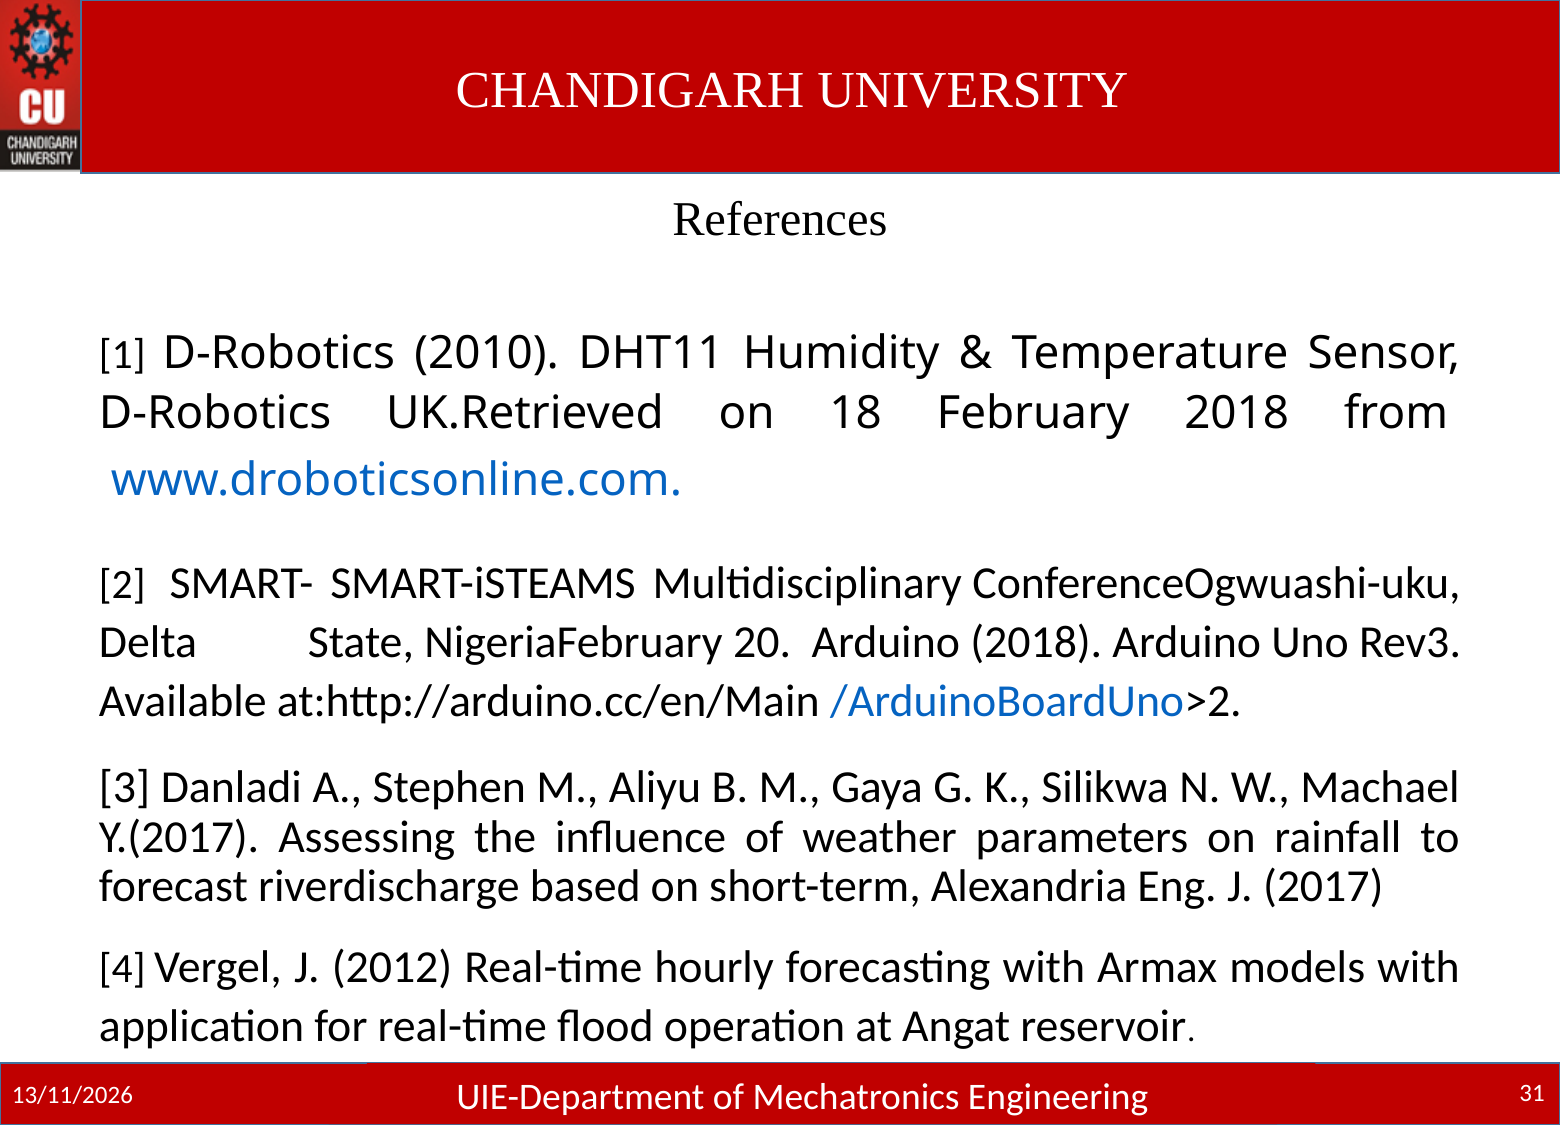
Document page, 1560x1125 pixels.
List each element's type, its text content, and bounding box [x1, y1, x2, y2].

slide_number 31 [1208, 1061, 1560, 1122]
text_box UIE-Department of Mechatronics Engineering [366, 1063, 1316, 1123]
text_box UIE-Department of Mechatronics Engineering [328, 1064, 1278, 1125]
list [1] D-Robotics (2010). DHT11 Humidity & Temperature Sensor, D-Robotics UK.Retrieved on 18 February 2018 from www.droboticsonline.com. [2] SMART- SMART-iSTEAMS Multidisciplinary ConferenceOgwuashi-uku, Delta State, NigeriaFebruary 20. Arduino (2018). Arduino Uno Rev3. Available at:http://arduino.cc/en/Main /ArduinoBoardUno>2. [3] Danladi A., Stephen M., Aliyu B. M., Gaya G. K., Silikwa N. W., Machael Y.(2017). Assessing the influence of weather parameters on rainfall to forecast riverdischarge based on short-term, Alexandria Eng. J. (2017) [4] Vergel, J. (2012) Real-time hourly forecasting with Armax models with application for real-time flood operation at Angat reservoir. [83, 311, 1477, 1064]
picture [0, 0, 80, 172]
title References [0, 185, 1560, 254]
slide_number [0, 1064, 328, 1124]
